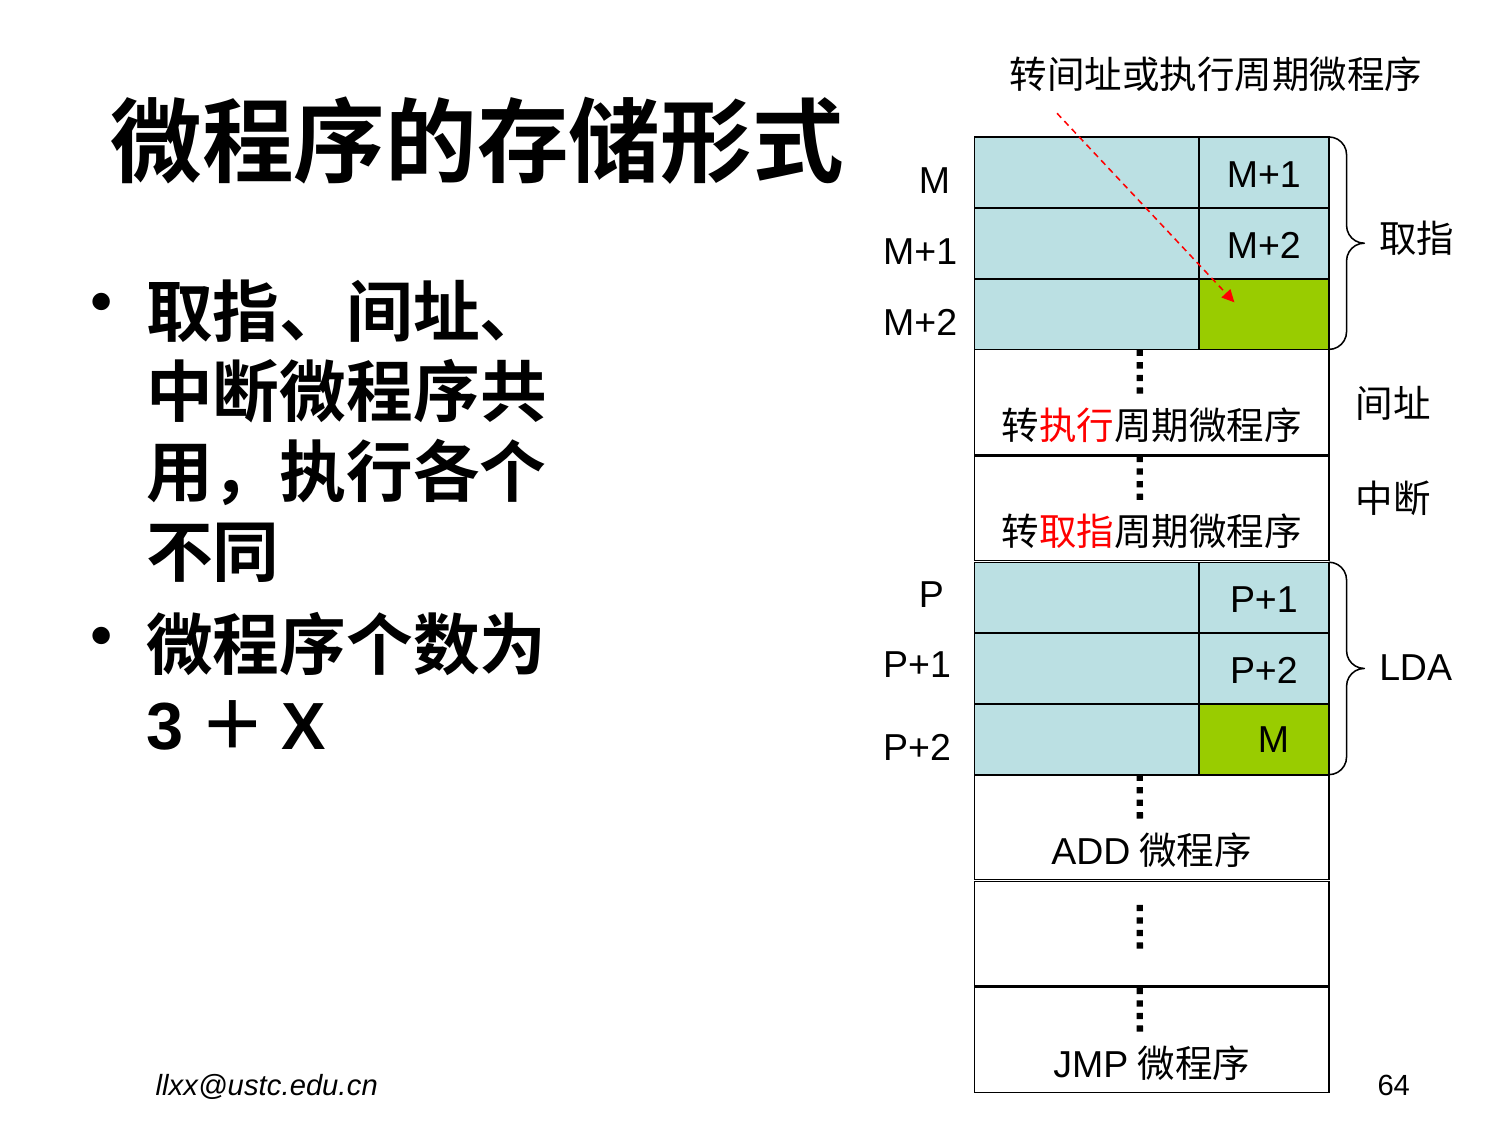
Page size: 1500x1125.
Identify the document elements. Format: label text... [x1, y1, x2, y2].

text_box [868, 43, 1470, 1095]
list 取指、间址、中断微程序共用，执行各个不同 微程序个数为3＋X [75, 262, 573, 1005]
footer llxx@ustc.edu.cn [29, 1058, 505, 1103]
slide_number 64 [1074, 1095, 1426, 1103]
title 微程序的存储形式 [75, 45, 868, 233]
